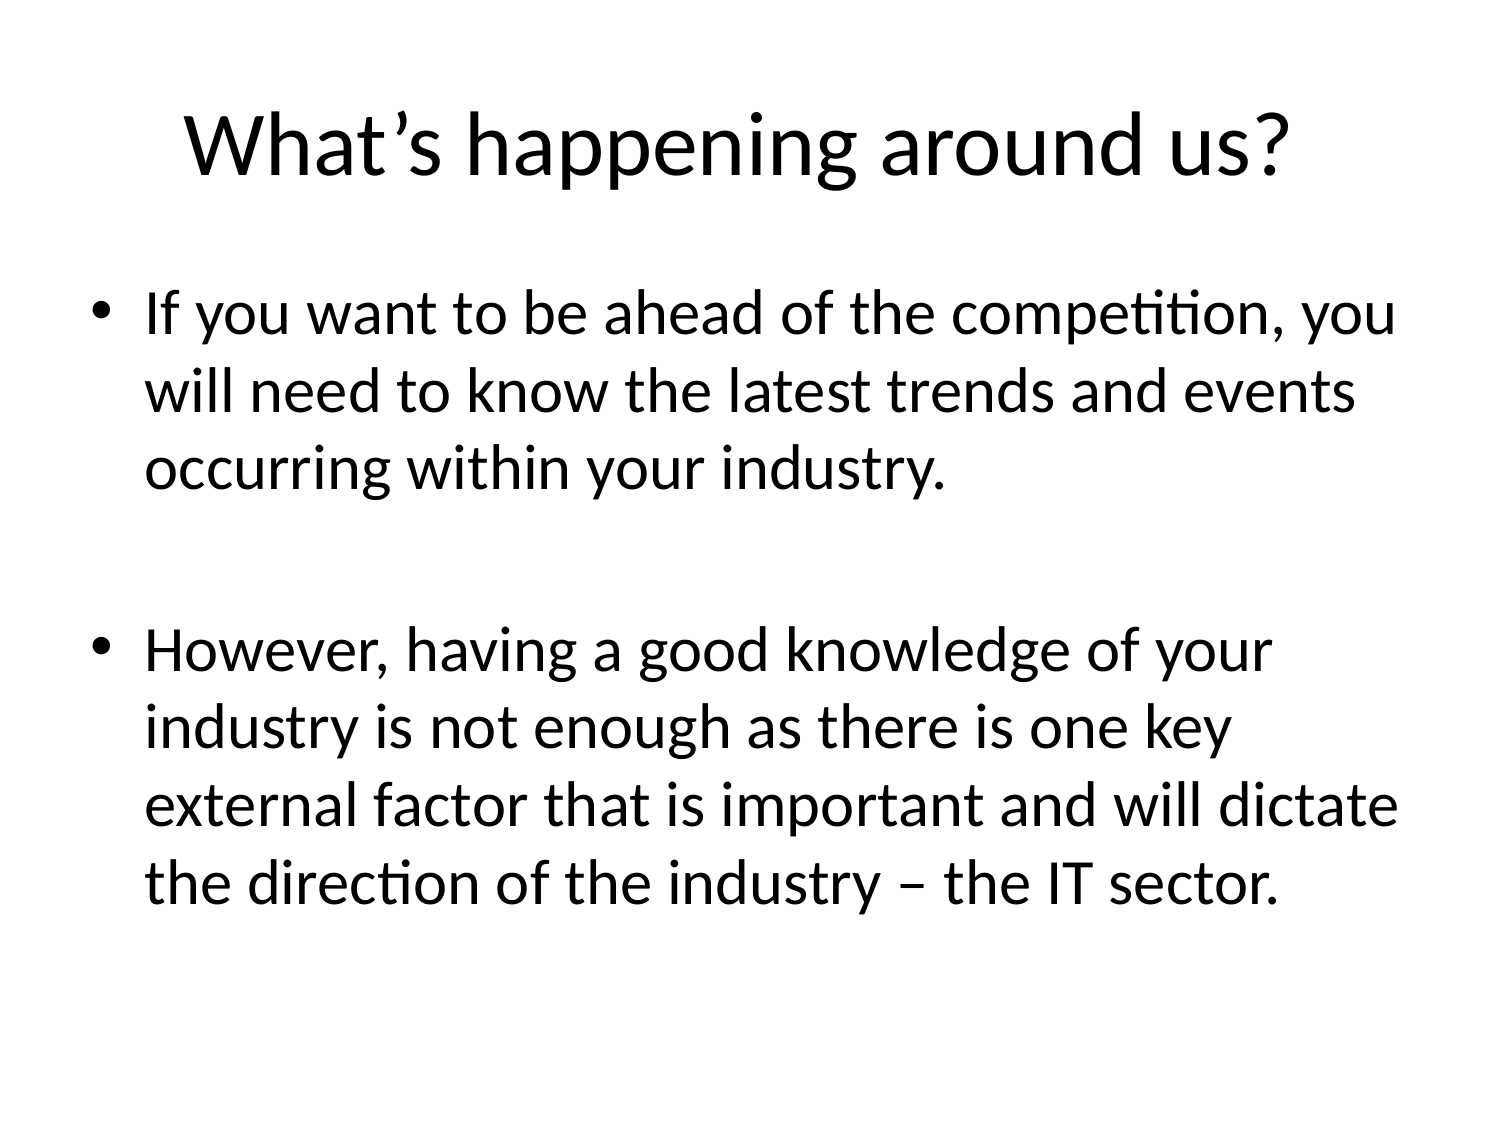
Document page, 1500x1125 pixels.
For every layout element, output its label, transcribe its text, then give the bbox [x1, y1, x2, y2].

title What’s happening around us? [75, 45, 1425, 233]
list If you want to be ahead of the competition, you will need to know the latest trends and events occurring within your industry. However, having a good knowledge of your industry is not enough as there is one key external factor that is important and will dictate the direction of the industry – the IT sector. [75, 262, 1425, 1005]
